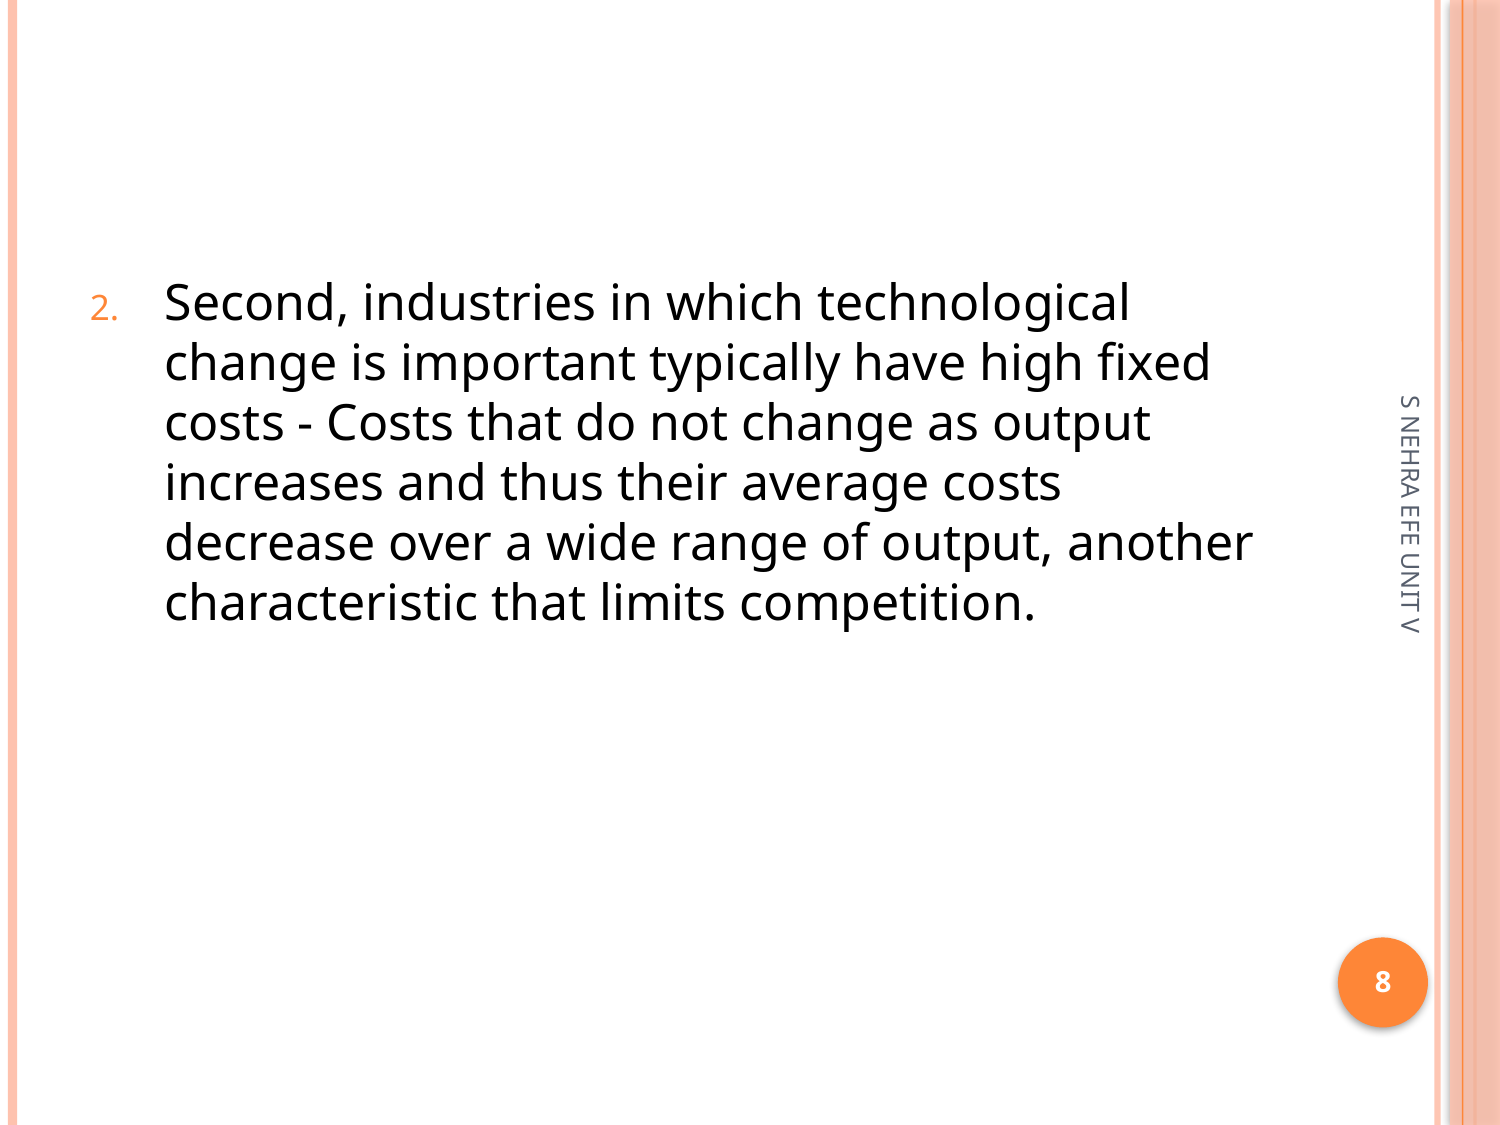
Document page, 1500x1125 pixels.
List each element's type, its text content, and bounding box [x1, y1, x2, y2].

list Second, industries in which technological change is important typically have high fixed costs - Costs that do not change as output increases and thus their average costs decrease over a wide range of output, another characteristic that limits competition. [75, 262, 1300, 1062]
footer S NEHRA EFE UNIT V [1379, 380, 1440, 906]
slide_number 8 [1333, 940, 1434, 1027]
